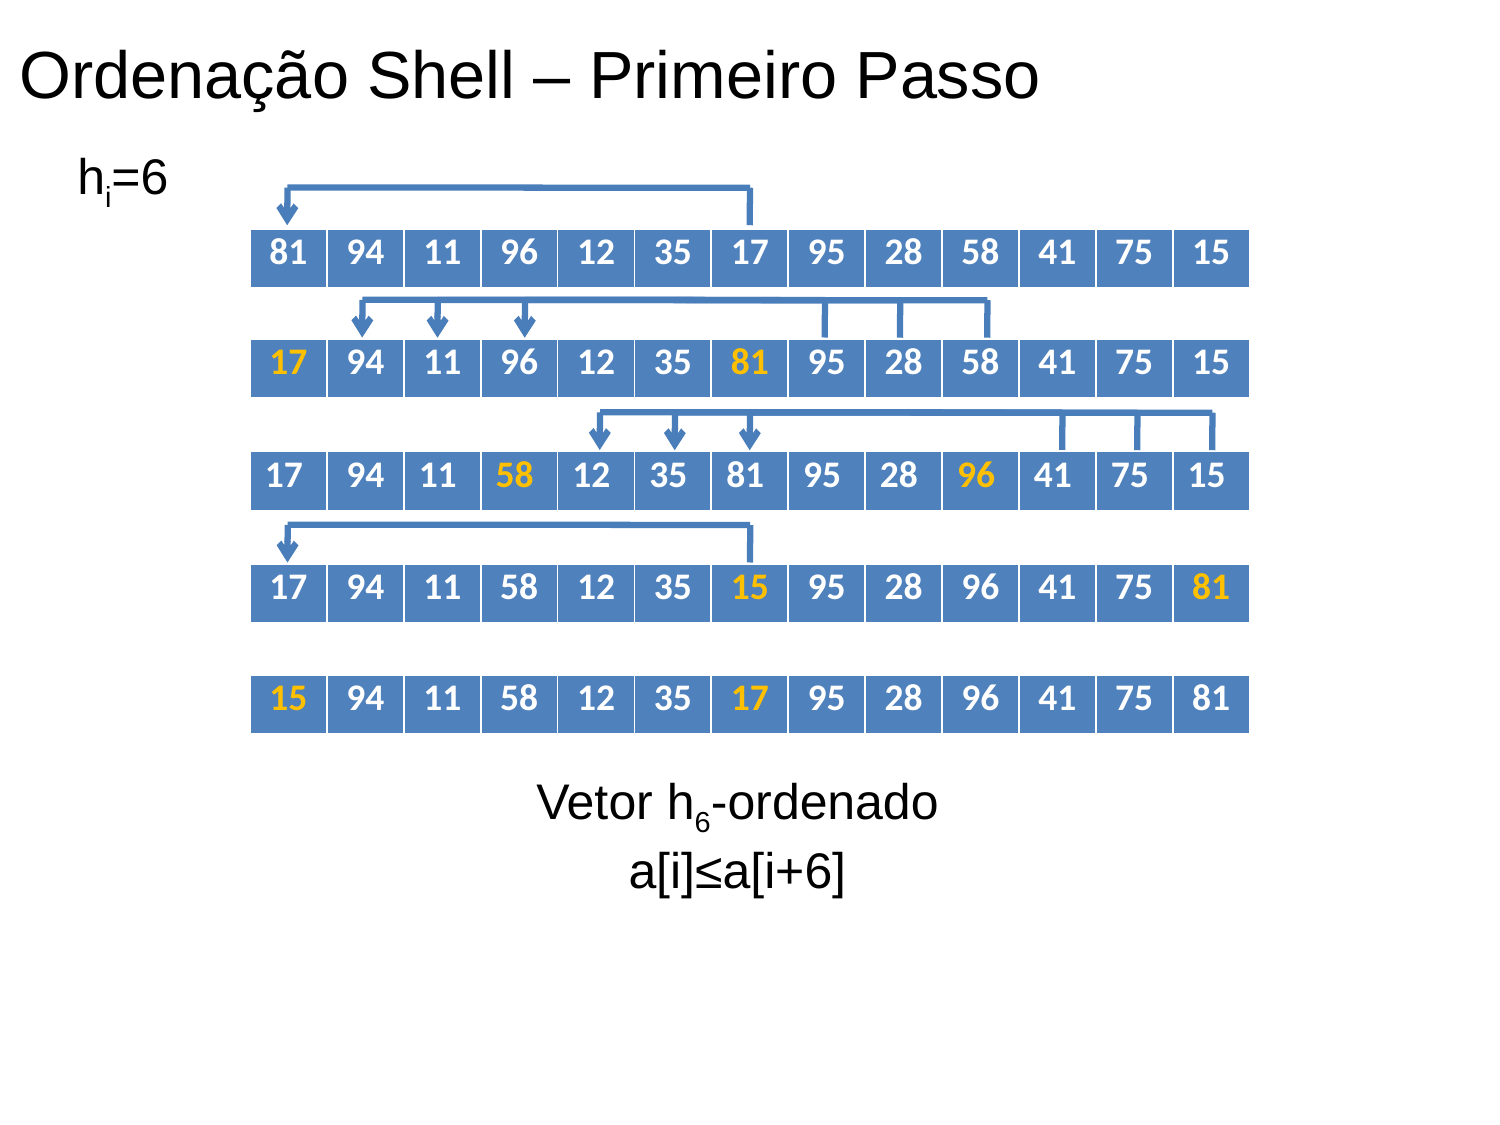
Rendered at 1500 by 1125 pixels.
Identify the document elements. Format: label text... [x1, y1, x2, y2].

table_header 96 [943, 565, 1018, 622]
table_header 81 [1174, 676, 1249, 733]
table_header 41 [1020, 565, 1095, 622]
table_header 11 [405, 572, 480, 622]
table_header 96 [943, 676, 1018, 733]
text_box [524, 299, 988, 338]
table_header 28 [866, 565, 941, 622]
table_header 81 [1174, 565, 1249, 622]
text_box Vetor h6-ordenado a[i]≤a[i+6] [512, 762, 963, 906]
table_header 17 [251, 340, 326, 397]
table_header 15 [712, 565, 787, 622]
table_header 11 [405, 235, 480, 287]
table_header 95 [789, 462, 864, 510]
table_header 28 [866, 462, 941, 510]
table_header 11 [405, 452, 480, 510]
table_header 41 [1020, 461, 1095, 510]
table_header 41 [1020, 340, 1095, 397]
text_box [286, 187, 751, 226]
table_header 17 [251, 452, 326, 510]
table_header 95 [789, 676, 864, 733]
table_header 94 [328, 572, 403, 622]
text_box Ordenação Shell – Primeiro Passo [4, 24, 1057, 120]
table_header 11 [405, 676, 480, 733]
table_header 35 [635, 676, 710, 733]
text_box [361, 299, 436, 338]
table_header 81 [251, 230, 326, 287]
table_header 15 [251, 676, 326, 733]
table_header 96 [482, 348, 557, 397]
table_header 96 [482, 235, 557, 287]
table_header 17 [251, 565, 326, 622]
table_header 58 [943, 340, 1018, 397]
table_header 58 [482, 676, 557, 733]
table_header 15 [1174, 340, 1249, 397]
table_header 35 [635, 572, 710, 622]
table_header 75 [1097, 460, 1172, 510]
table_header 28 [866, 347, 941, 397]
table_header 41 [1020, 230, 1095, 287]
table_header 81 [712, 349, 787, 397]
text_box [437, 299, 523, 338]
table_header 58 [482, 452, 557, 510]
table_header 28 [866, 676, 941, 733]
table_header 35 [635, 235, 710, 287]
table_header 95 [789, 348, 864, 397]
table_header 75 [1097, 340, 1172, 397]
table_header 12 [558, 349, 634, 397]
table_header 17 [712, 230, 787, 287]
table_header 15 [1174, 452, 1249, 510]
table_header 12 [558, 572, 634, 622]
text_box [749, 412, 1213, 451]
table_header 75 [1097, 565, 1172, 622]
table_header 94 [328, 235, 403, 287]
table_header 81 [712, 461, 787, 510]
table_header 58 [943, 230, 1018, 287]
table_header 11 [405, 347, 480, 397]
text_box hi=6 [62, 137, 250, 221]
table_header 95 [789, 230, 864, 287]
table_header 12 [558, 235, 634, 287]
table_header 75 [1097, 676, 1172, 733]
table_header 12 [558, 452, 634, 510]
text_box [287, 524, 751, 563]
table_header 35 [635, 460, 710, 510]
table_header 94 [328, 676, 403, 733]
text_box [674, 412, 747, 451]
table_header 94 [328, 340, 403, 397]
table_header 35 [635, 349, 710, 397]
table_header 28 [866, 230, 941, 287]
table_header 96 [943, 462, 1018, 510]
table_header 58 [482, 572, 557, 622]
table_header 94 [328, 452, 403, 510]
table_header 75 [1097, 230, 1172, 287]
table_header 15 [1174, 230, 1249, 287]
table_header 12 [558, 676, 634, 733]
table_header 95 [789, 565, 864, 622]
table_header 41 [1020, 676, 1095, 733]
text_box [599, 411, 673, 451]
table_header 17 [712, 676, 787, 733]
